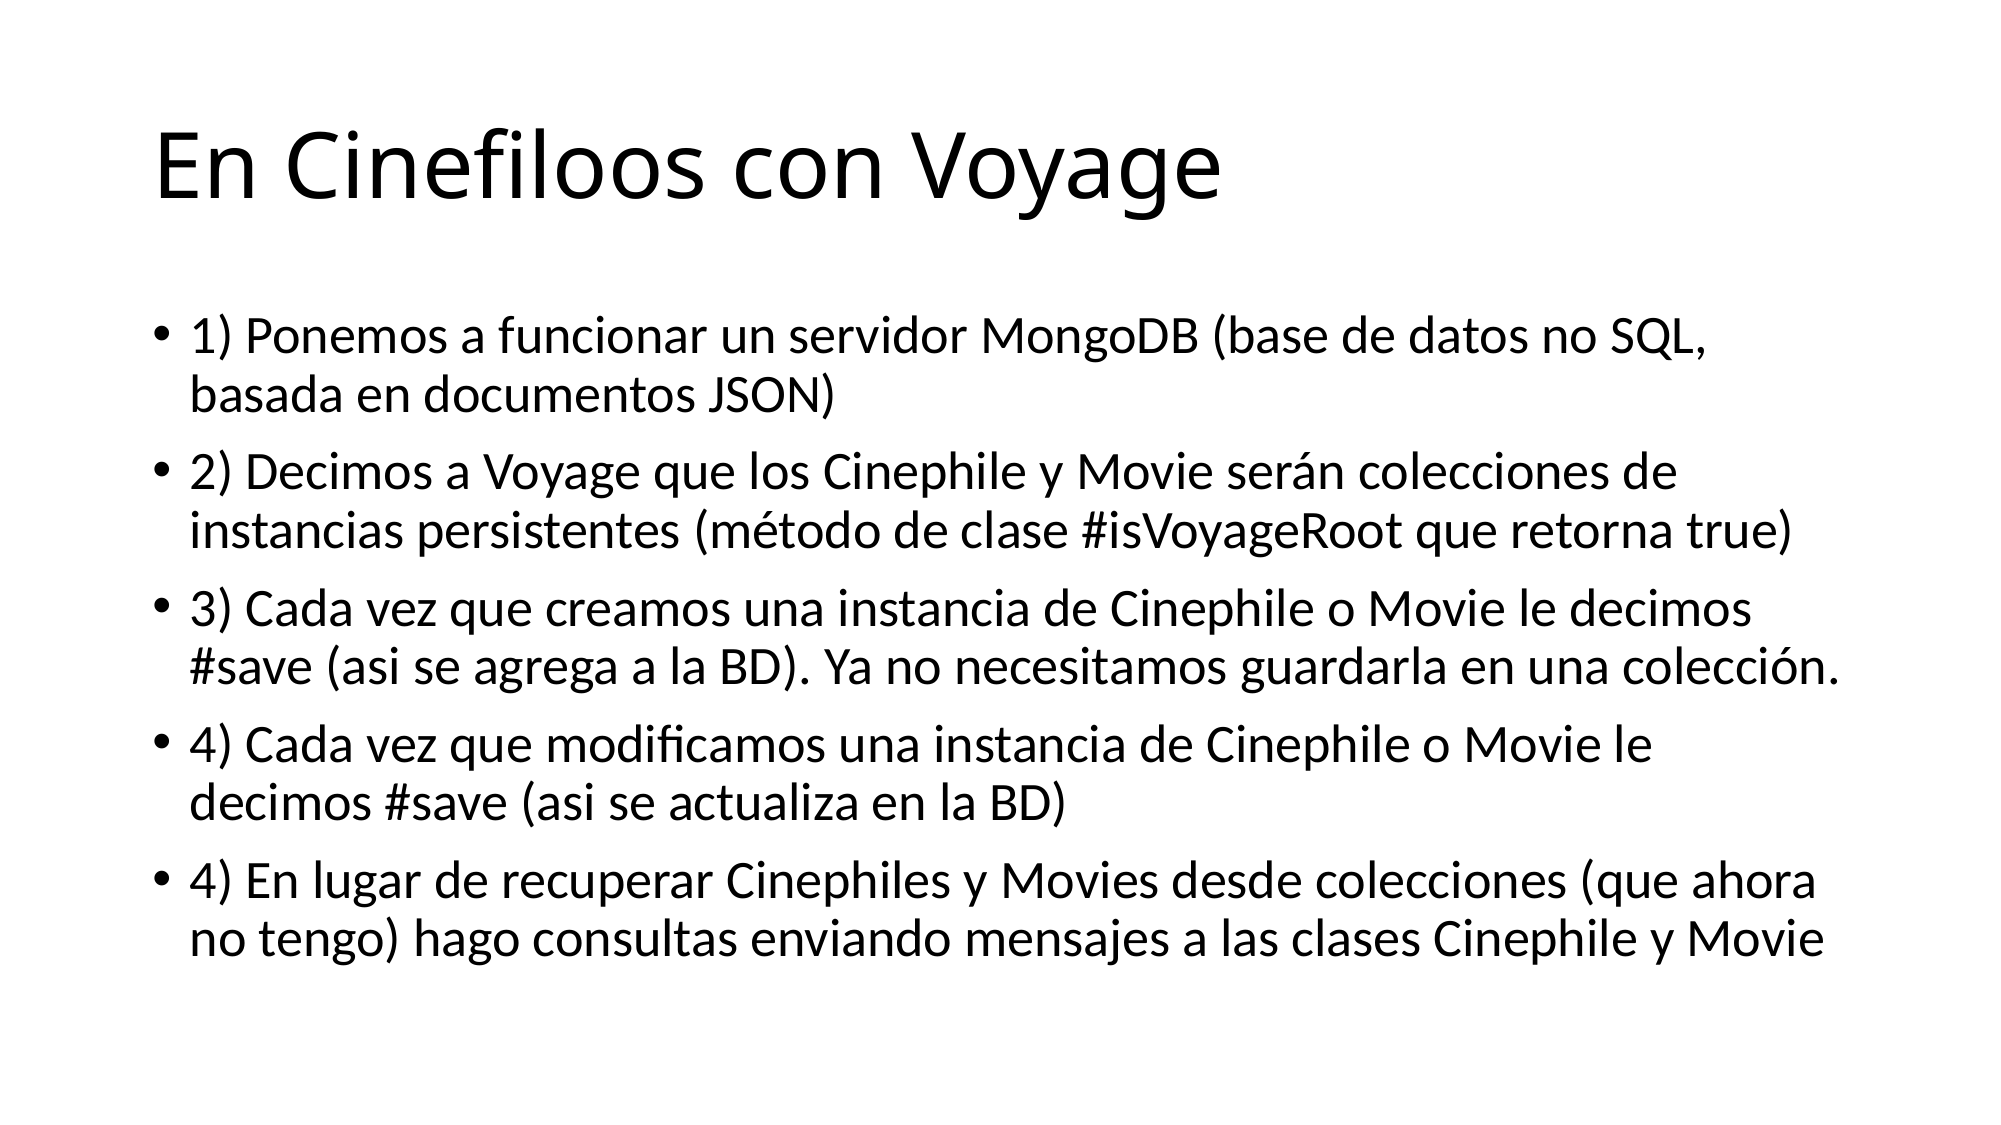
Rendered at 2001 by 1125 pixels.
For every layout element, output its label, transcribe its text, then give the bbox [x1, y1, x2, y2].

list 1) Ponemos a funcionar un servidor MongoDB (base de datos no SQL, basada en documentos JSON) 2) Decimos a Voyage que los Cinephile y Movie serán colecciones de instancias persistentes (método de clase #isVoyageRoot que retorna true) 3) Cada vez que creamos una instancia de Cinephile o Movie le decimos #save (asi se agrega a la BD). Ya no necesitamos guardarla en una colección. 4) Cada vez que modificamos una instancia de Cinephile o Movie le decimos #save (asi se actualiza en la BD) 4) En lugar de recuperar Cinephiles y Movies desde colecciones (que ahora no tengo) hago consultas enviando mensajes a las clases Cinephile y Movie [137, 299, 1863, 1014]
title En Cinefiloos con Voyage [137, 59, 1863, 278]
